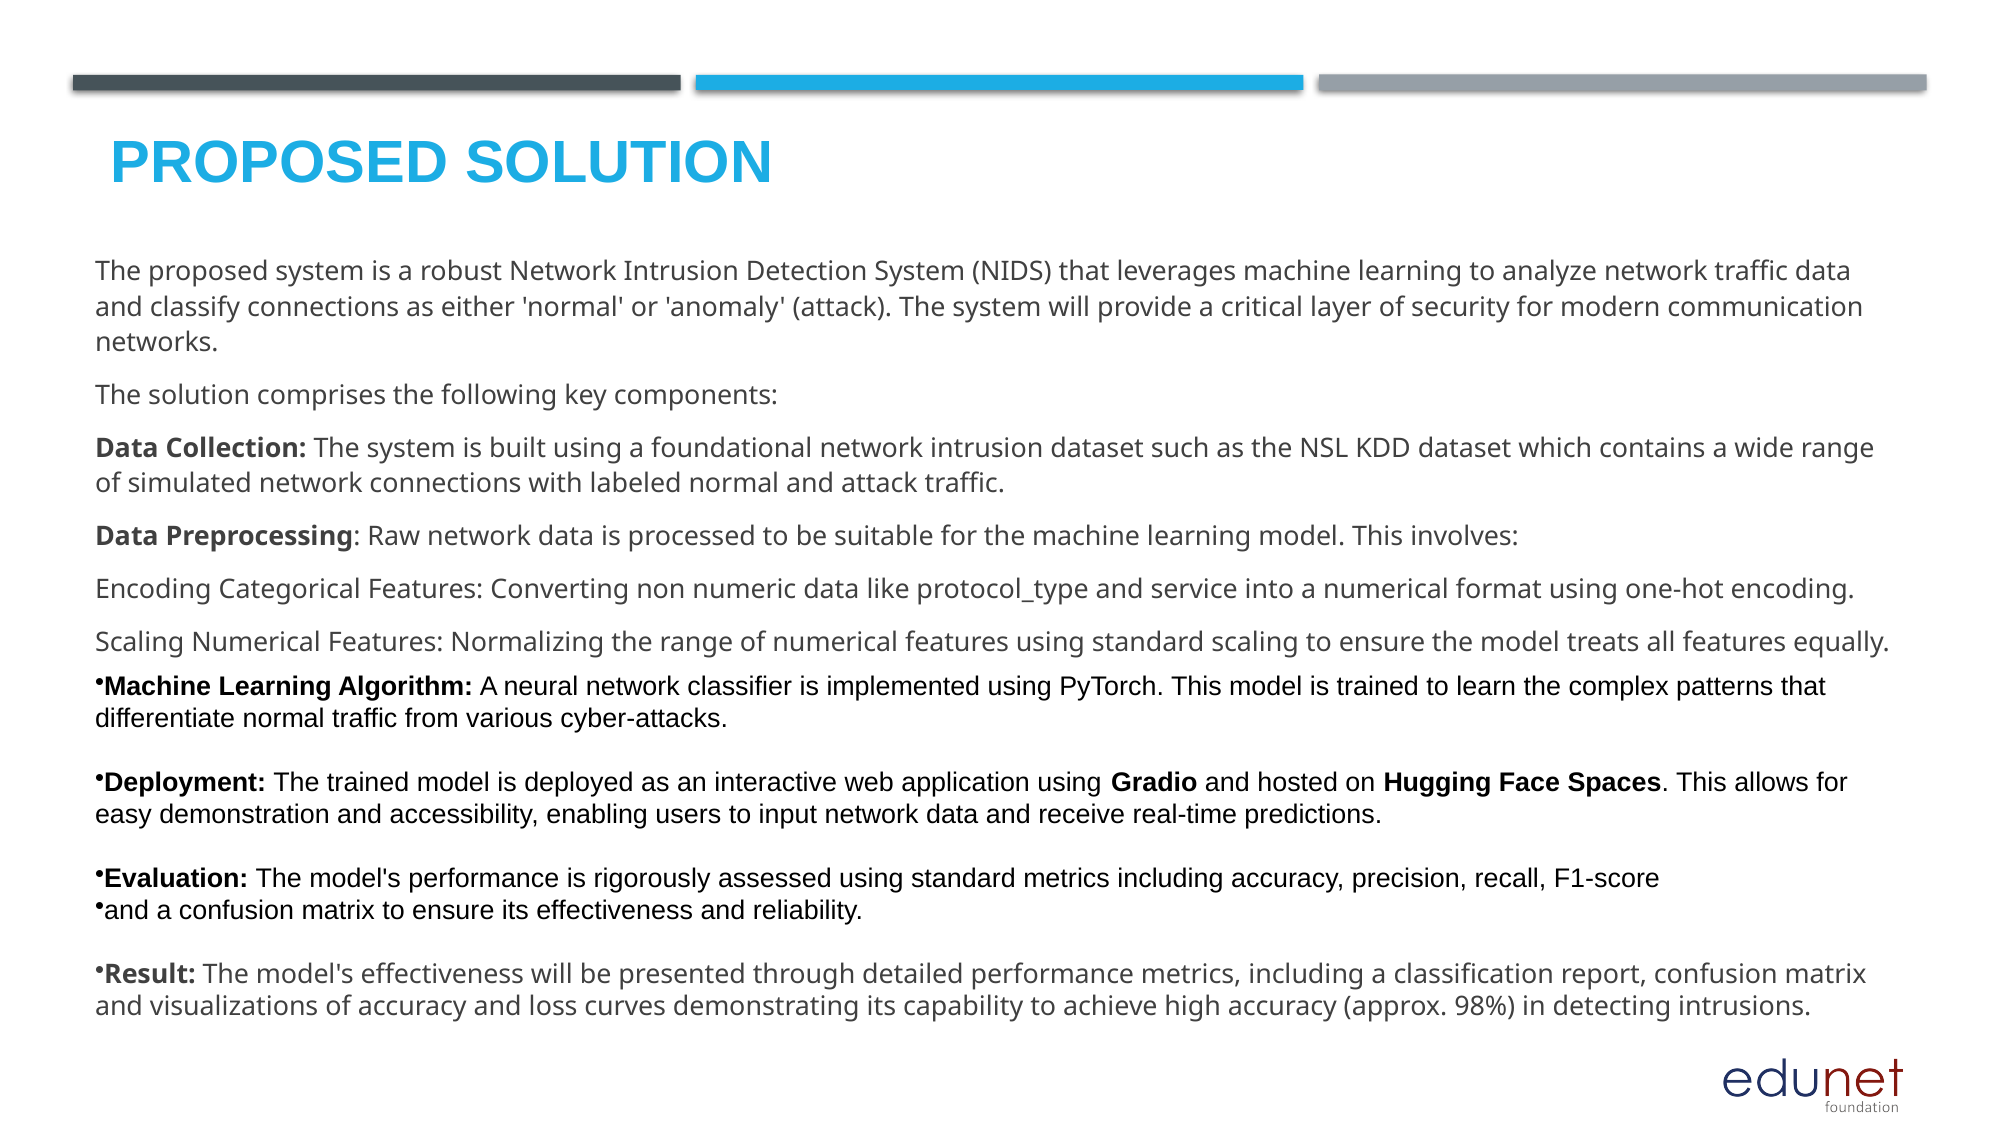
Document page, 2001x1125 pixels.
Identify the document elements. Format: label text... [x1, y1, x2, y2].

title Proposed Solution [95, 115, 1905, 203]
picture [1719, 1056, 1905, 1116]
list The proposed system is a robust Network Intrusion Detection System (NIDS) that leverages machine learning to analyze network traffic data and classify connections as either 'normal' or 'anomaly' (attack). The system will provide a critical layer of security for modern communication networks. The solution comprises the following key components: Data Collection: The system is built using a foundational network intrusion dataset such as the NSL KDD dataset which contains a wide range of simulated network connections with labeled normal and attack traffic. Data Preprocessing: Raw network data is processed to be suitable for the machine learning model. This involves: Encoding Categorical Features: Converting non numeric data like protocol_type and service into a numerical format using one-hot encoding. Scaling Numerical Features: Normalizing the range of numerical features using standard scaling to ensure the model treats all features equally. Machine Learning Algorithm: A neural network classifier is implemented using PyTorch. This model is trained to learn the complex patterns that differentiate normal traffic from various cyber-attacks. Deployment: The trained model is deployed as an interactive web application using Gradio and hosted on Hugging Face Spaces. This allows for easy demonstration and accessibility, enabling users to input network data and receive real-time predictions. Evaluation: The model's performance is rigorously assessed using standard metrics including accuracy, precision, recall, F1-score and a confusion matrix to ensure its effectiveness and reliability. Result: The model's effectiveness will be presented through detailed performance metrics, including a classification report, confusion matrix and visualizations of accuracy and loss curves demonstrating its capability to achieve high accuracy (approx. 98%) in detecting intrusions. [79, 243, 1921, 1047]
